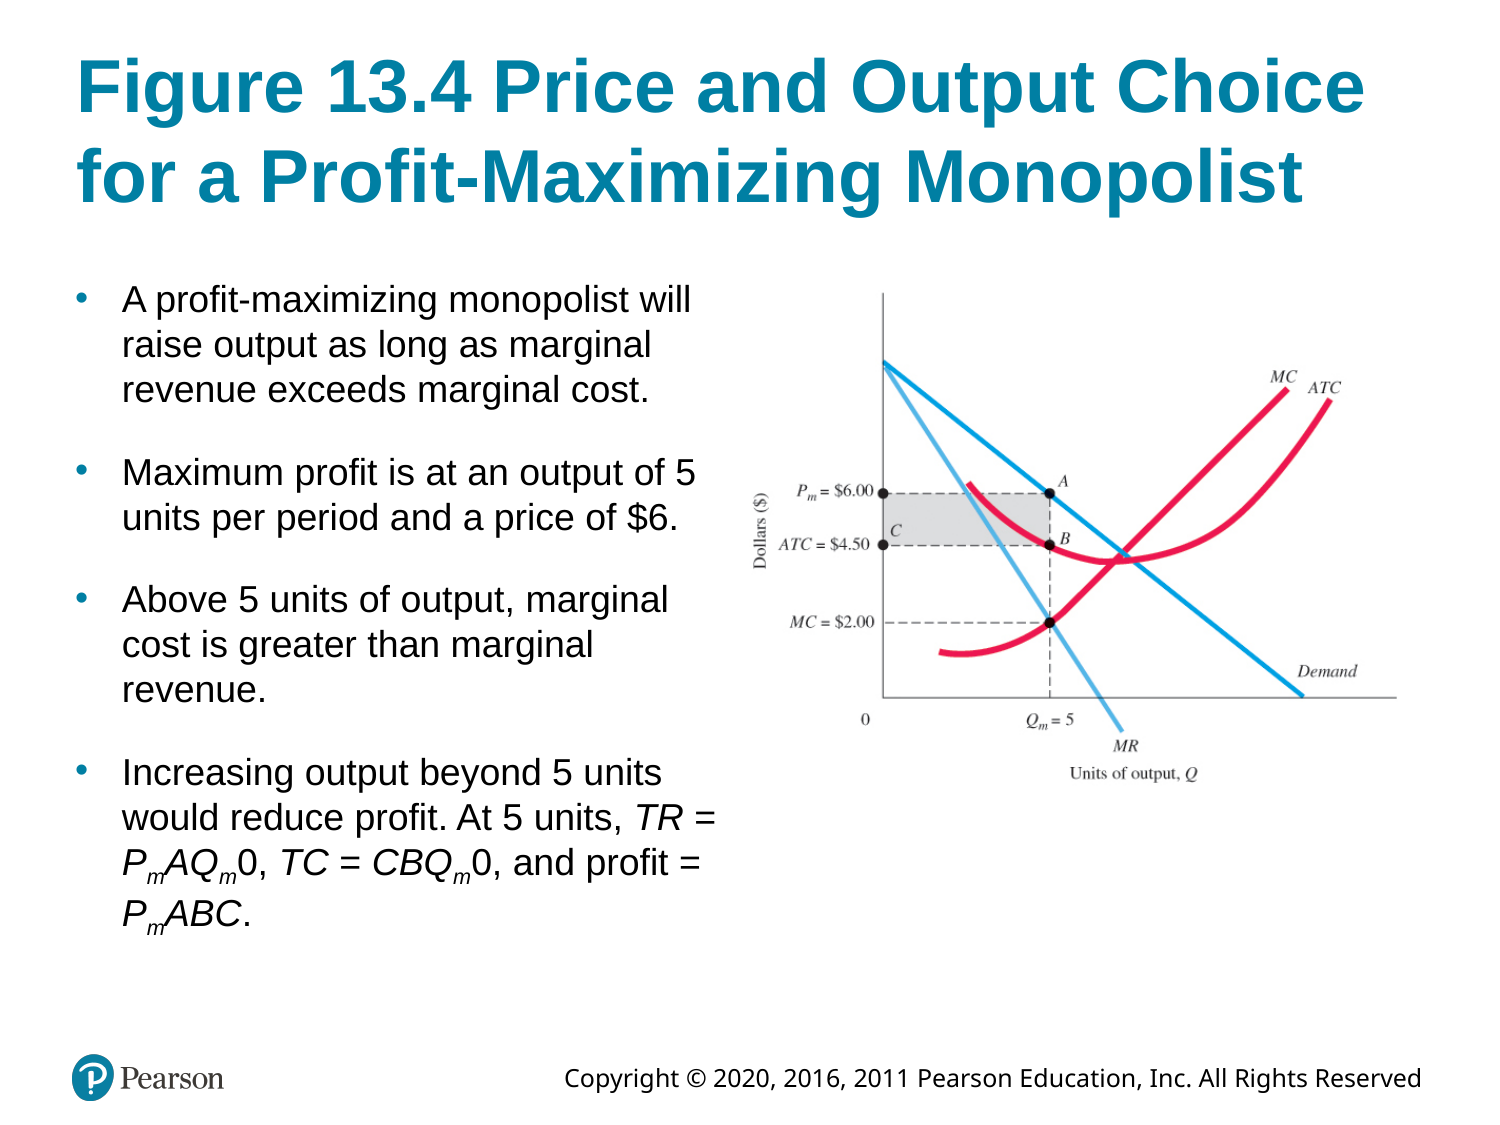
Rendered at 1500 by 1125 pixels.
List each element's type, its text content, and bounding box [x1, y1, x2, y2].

picture [72, 1054, 88, 1070]
list A profit-maximizing monopolist will raise output as long as marginal revenue exceeds marginal cost. Maximum profit is at an output of 5 units per period and a price of $6. Above 5 units of output, marginal cost is greater than marginal revenue. Increasing output beyond 5 units would reduce profit. At 5 units, TR = PmAQm0, TC = CBQm0, and profit = PmABC. [75, 275, 738, 940]
picture [749, 289, 1402, 786]
picture [98, 1054, 224, 1101]
picture [80, 1063, 106, 1088]
title Figure 13.4 Price and Output Choice for a Profit-Maximizing Monopolist [76, 29, 1427, 218]
picture [72, 1087, 83, 1101]
